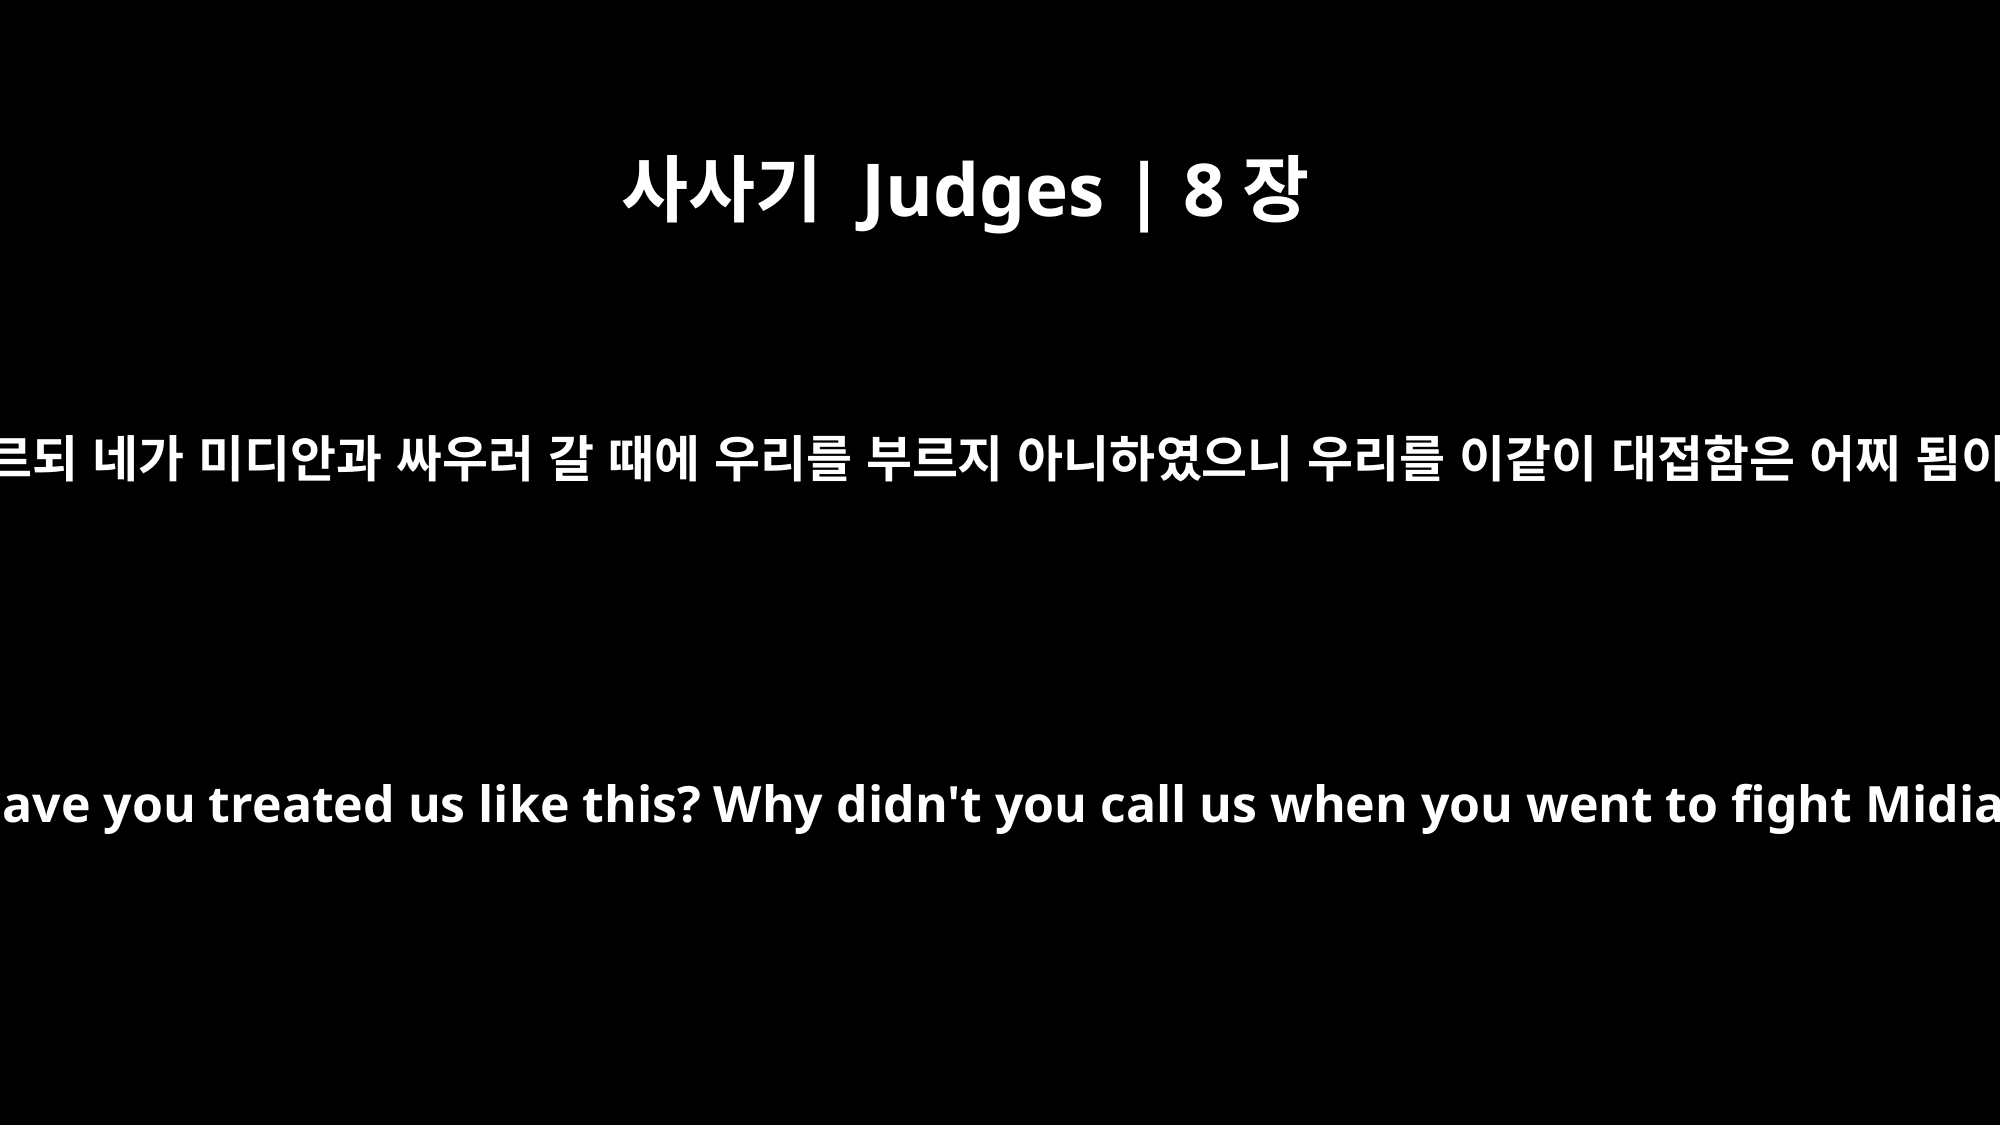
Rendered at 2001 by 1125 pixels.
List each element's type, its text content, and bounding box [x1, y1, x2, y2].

text_box Now the Ephraimites asked Gideon, "Why have you treated us like this? Why didn't you call us when you went to fight Midian?" And they criticized him sharply. [0, 764, 2000, 840]
text_box 1 에브라임 사람들이 기드온에게 이르되 네가 미디안과 싸우러 갈 때에 우리를 부르지 아니하였으니 우리를 이같이 대접함은 어찌 됨이냐 하고 그와 크게 다투는지라 [0, 359, 2000, 495]
text_box 사사기 Judges | 8장 [606, 136, 1326, 239]
